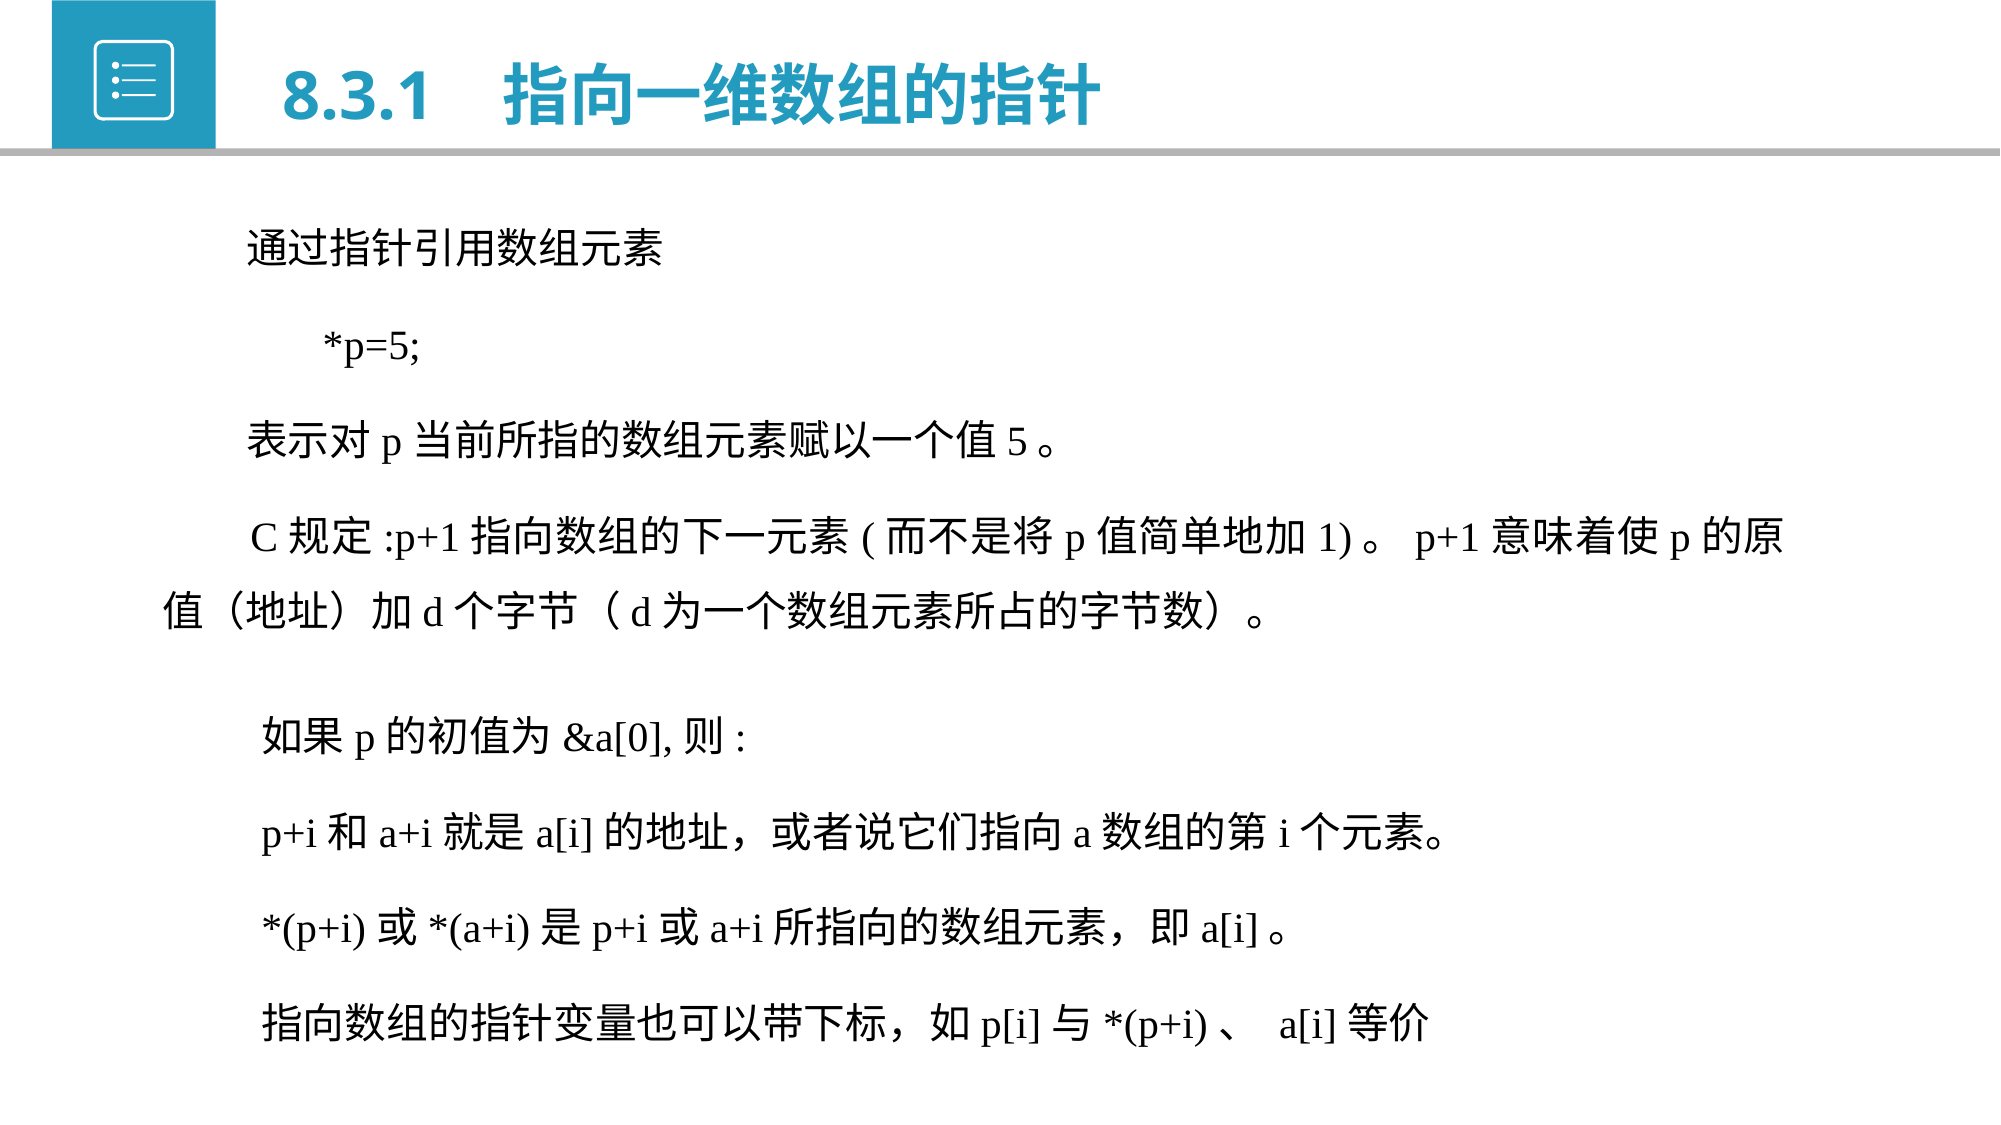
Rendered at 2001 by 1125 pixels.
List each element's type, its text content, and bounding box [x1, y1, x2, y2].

text_box 8.3.1 指向一维数组的指针 [267, 45, 1119, 141]
text_box 如果p的初值为&a[0],则: p+i和a+i就是a[i]的地址，或者说它们指向a数组的第i个元素。 *(p+i)或*(a+i)是p+i或a+i所指向的数组元素，即a[i]。 指向数组的指针变量也可以带下标，如p[i]与*(p+i)、 a[i]等价 [162, 677, 1739, 1055]
text_box 通过指针引用数组元素 *p=5; 表示对p当前所指的数组元素赋以一个值5。 C规定:p+1指向数组的下一元素(而不是将p值简单地加1)。p+1意味着使p的原值（地址）加d个字节（d为一个数组元素所占的字节数）。 [147, 189, 1800, 642]
